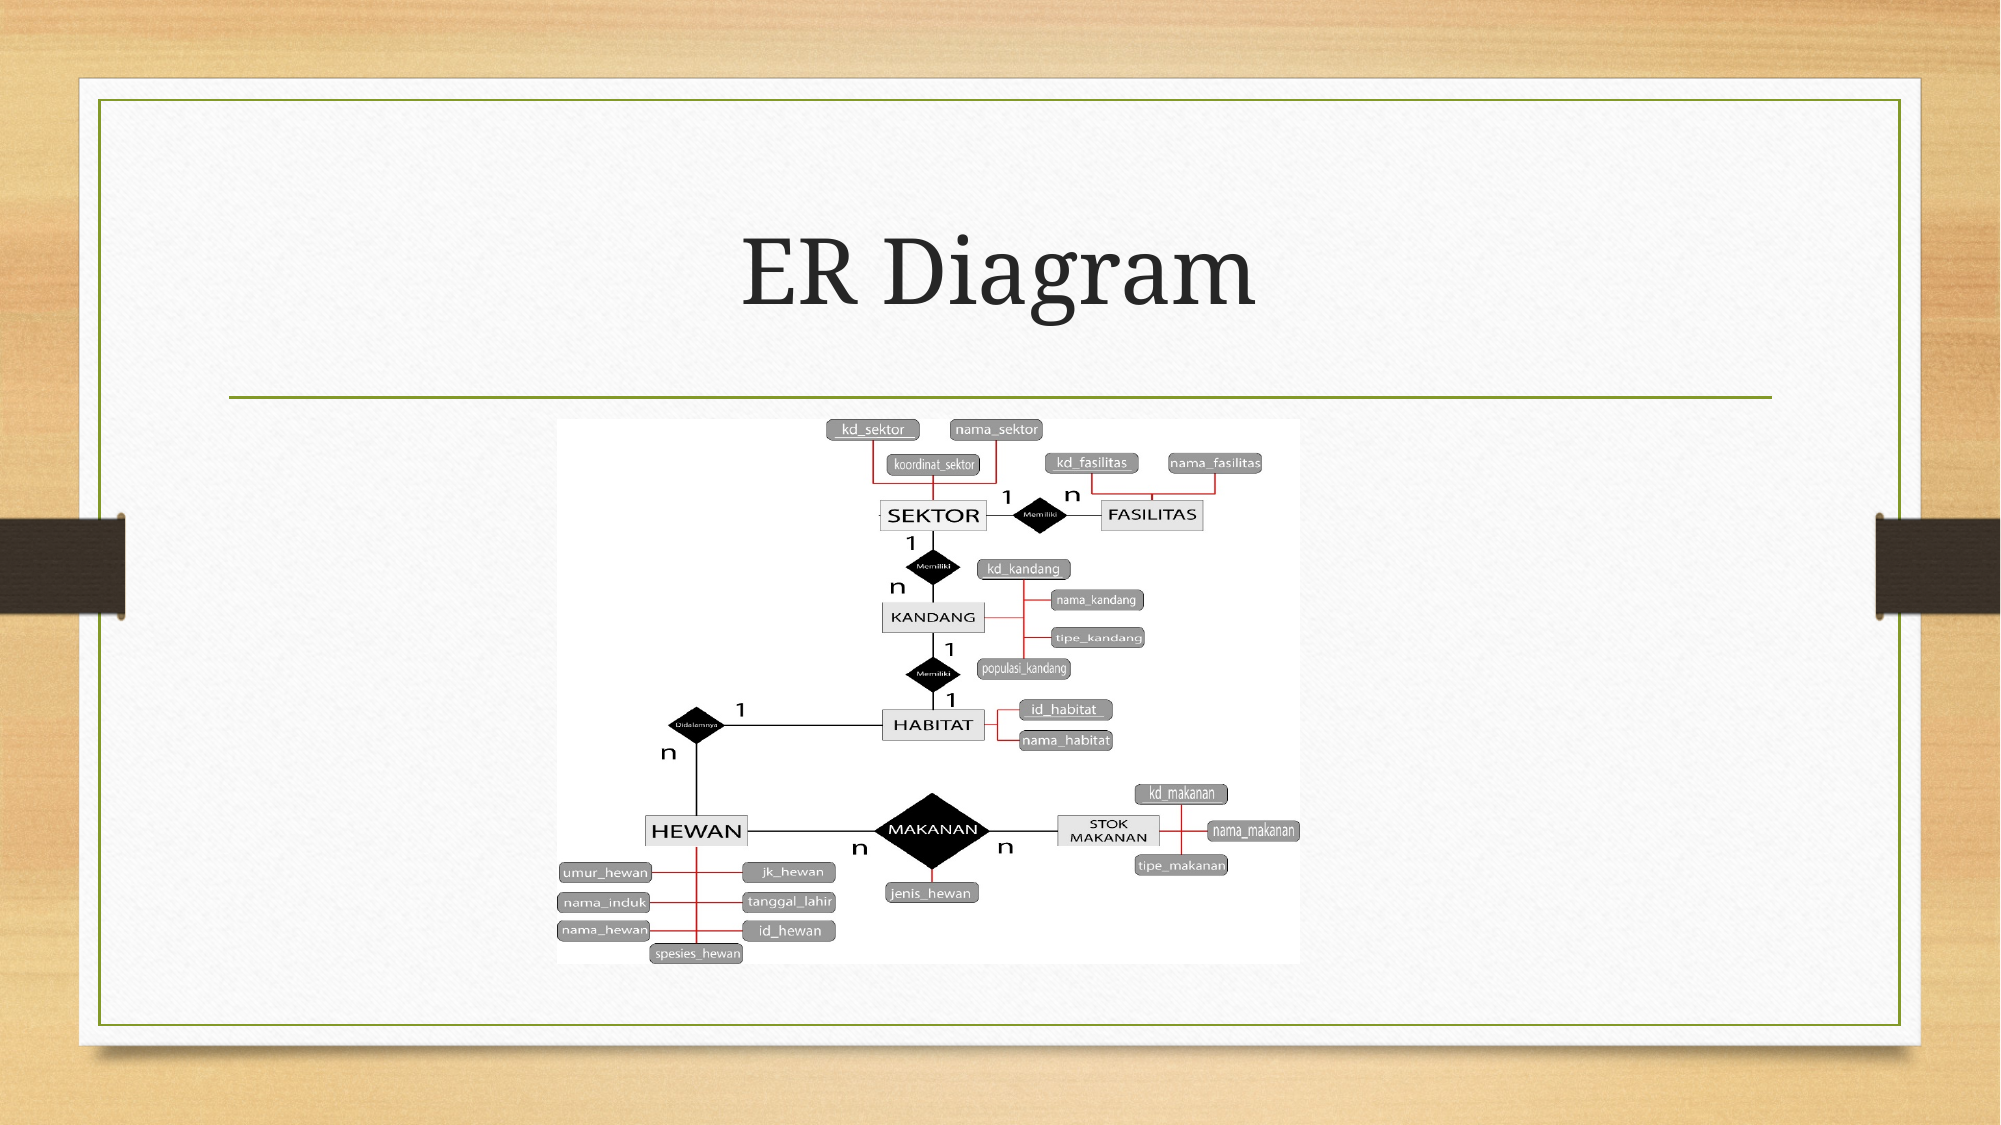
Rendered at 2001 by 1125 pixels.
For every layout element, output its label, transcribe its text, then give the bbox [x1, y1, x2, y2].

picture [0, 0, 2001, 1125]
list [557, 419, 1300, 964]
title ER Diagram [212, 161, 1788, 375]
